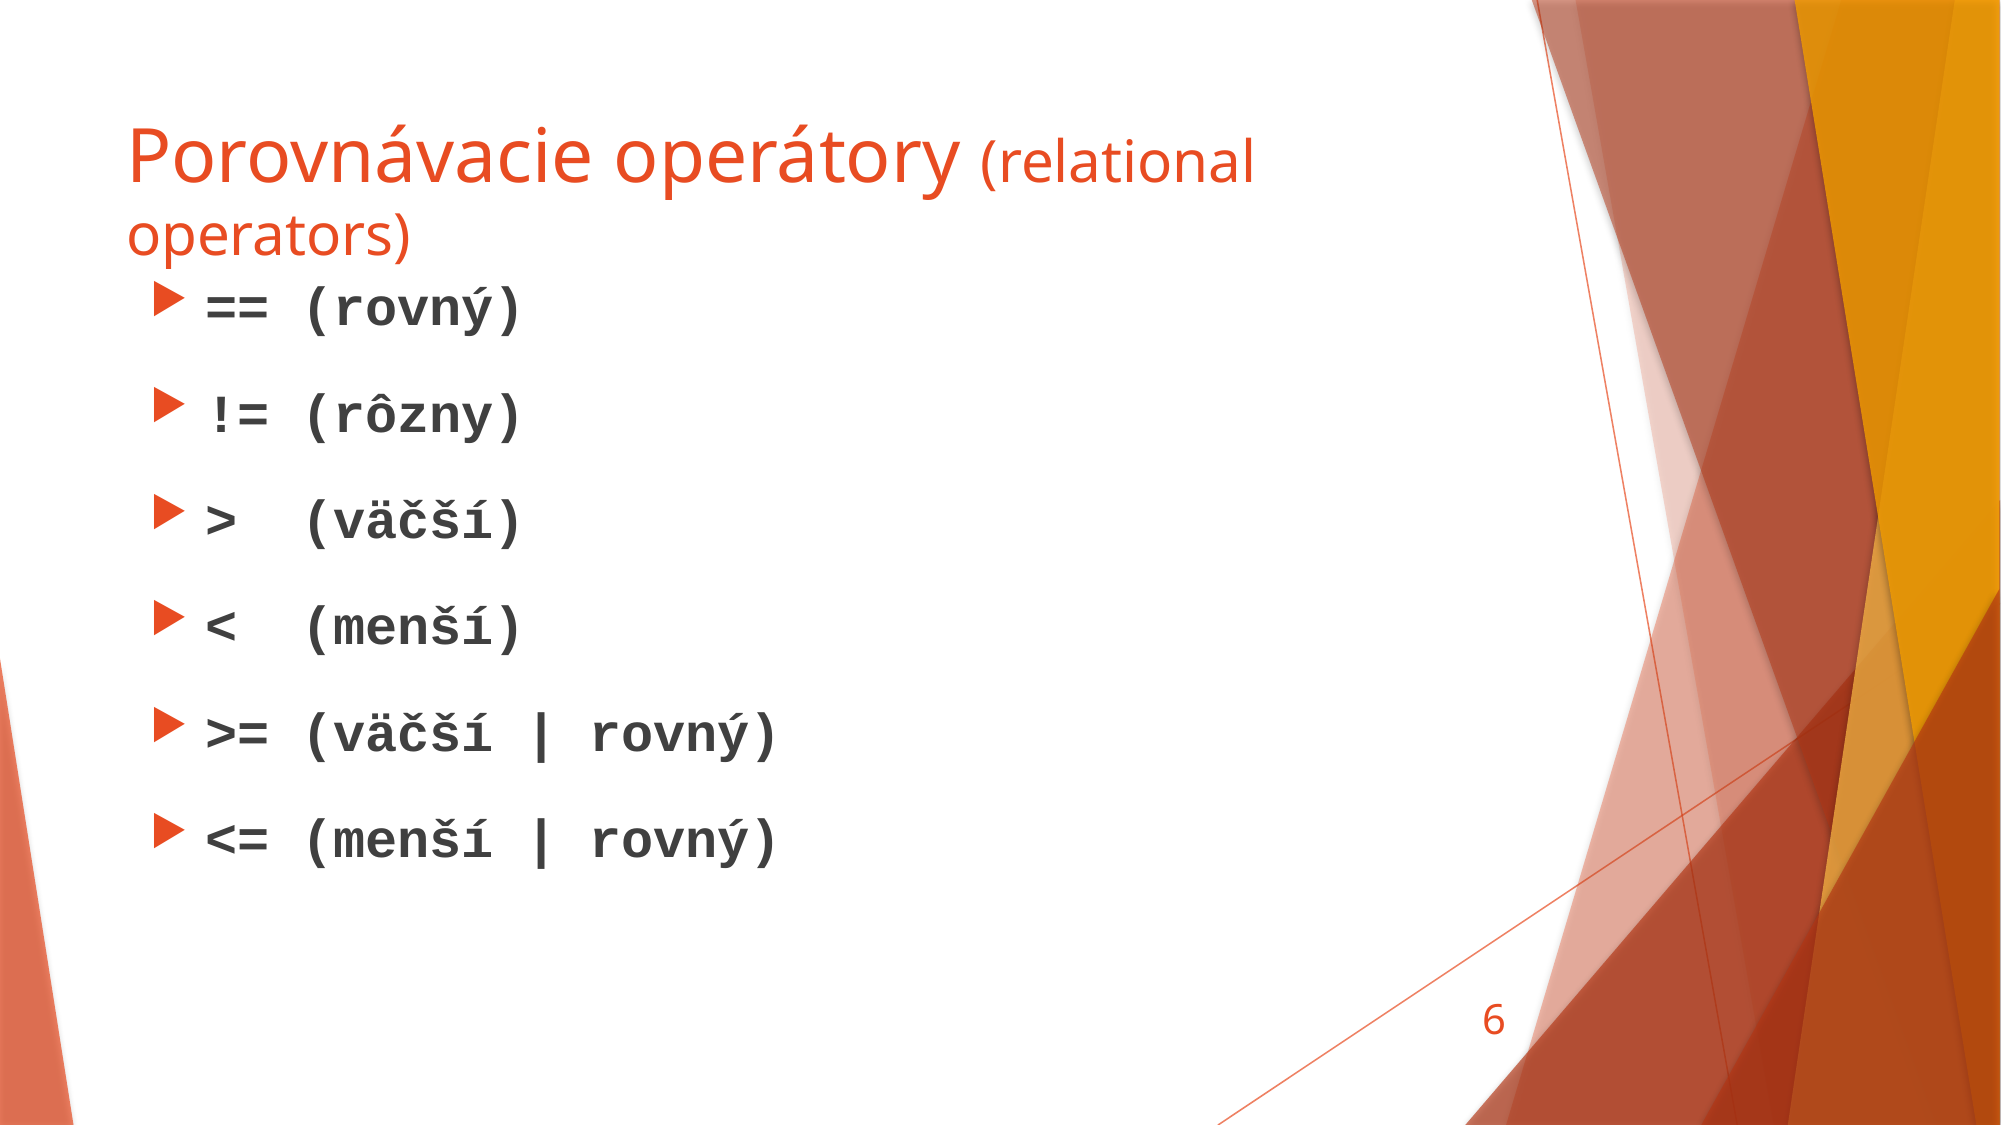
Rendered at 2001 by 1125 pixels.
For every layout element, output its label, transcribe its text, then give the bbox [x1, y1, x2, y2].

text_box == (rovný) != (rôzny) > (väčší) < (menší) >= (väčší | rovný) <= (menší | rovný) [135, 264, 1382, 876]
slide_number 6 [1409, 991, 1522, 1051]
title Porovnávacie operátory (relational operators) [111, 99, 1522, 317]
